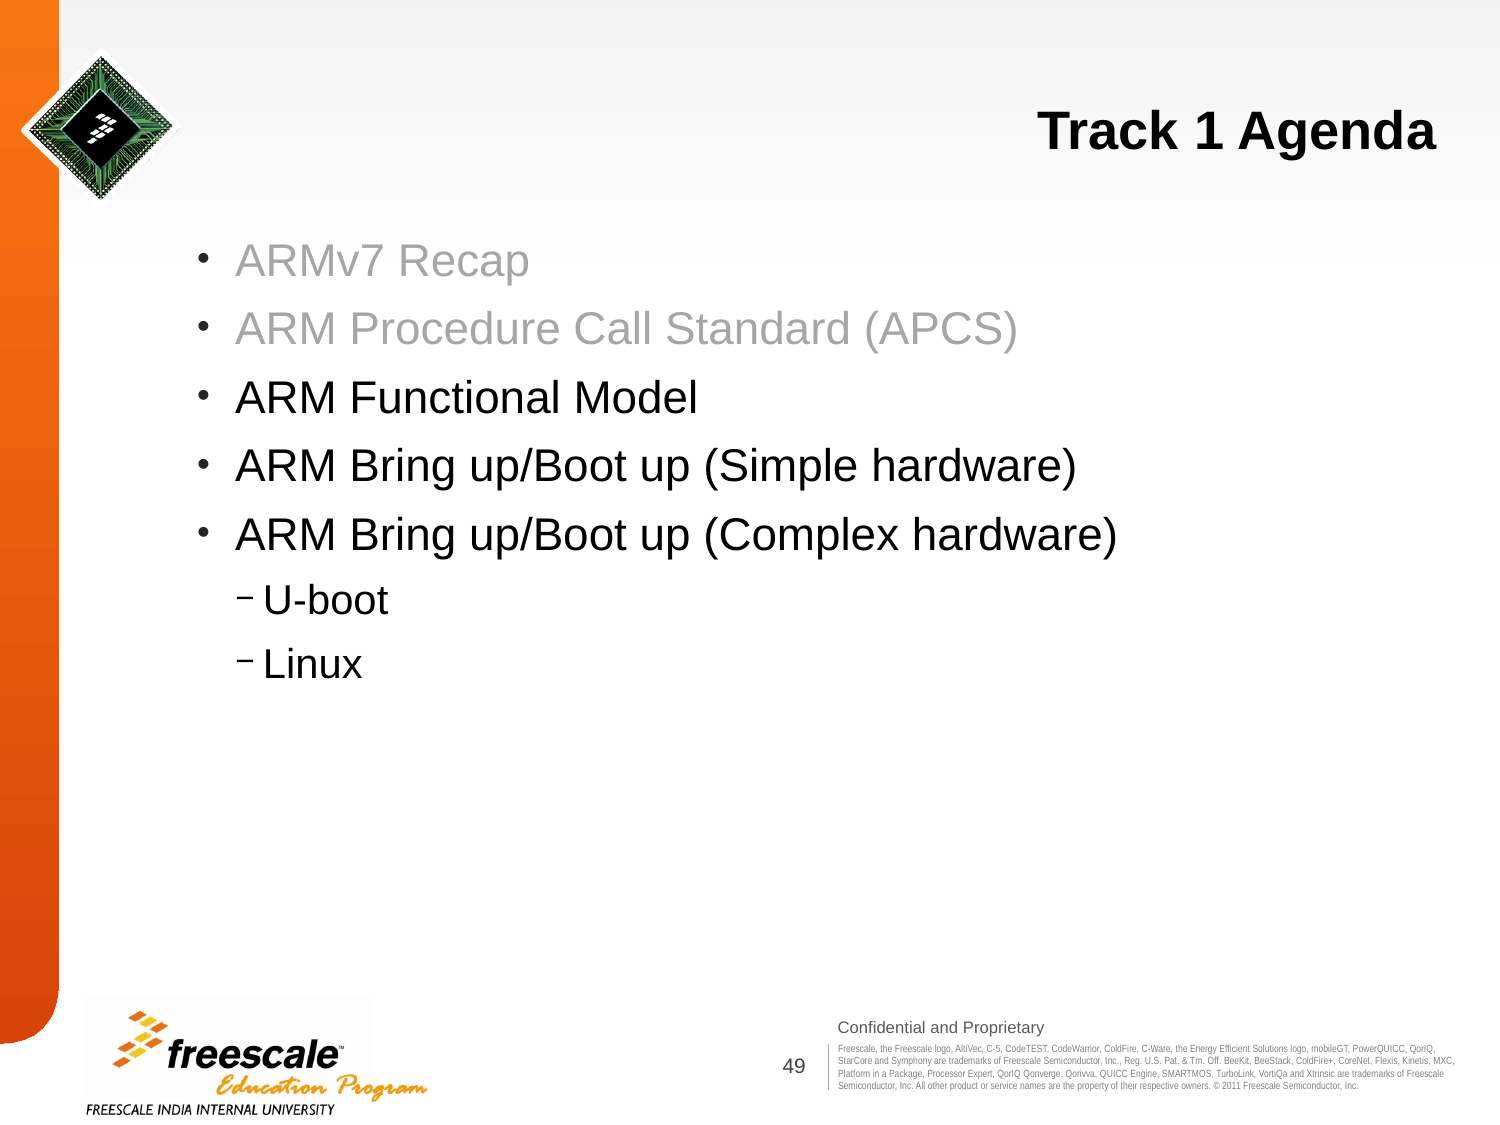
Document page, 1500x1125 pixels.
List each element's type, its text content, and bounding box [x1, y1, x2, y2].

picture [23, 50, 97, 126]
picture [23, 135, 98, 208]
picture [77, 997, 435, 1123]
picture [106, 50, 180, 122]
picture [30, 57, 172, 199]
title Track 1 Agenda [180, 73, 1452, 182]
list ARMv7 Recap ARM Procedure Call Standard (APCS) ARM Functional Model ARM Bring up/Boot up (Simple hardware) ARM Bring up/Boot up (Complex hardware) U-boot Linux [182, 222, 1445, 995]
picture [104, 129, 180, 208]
